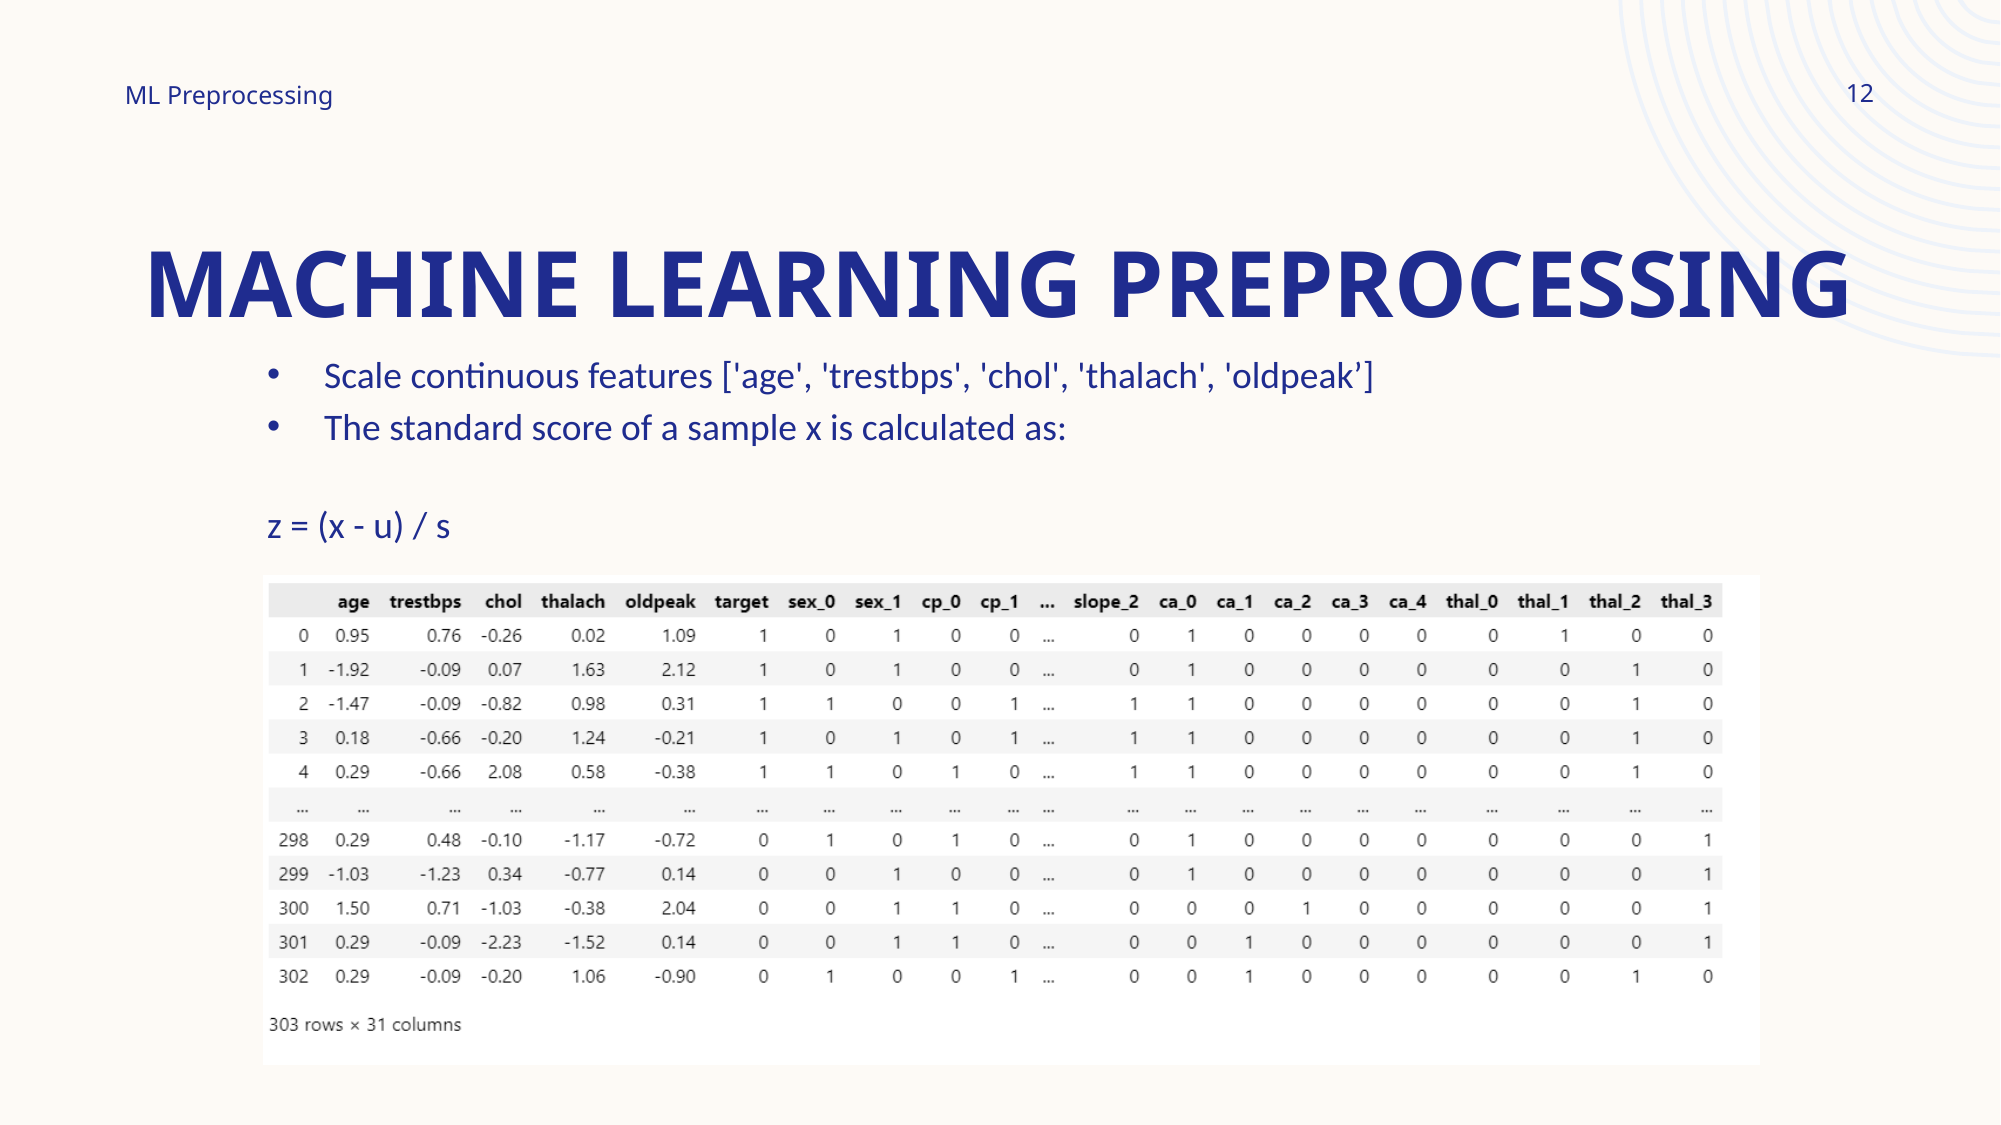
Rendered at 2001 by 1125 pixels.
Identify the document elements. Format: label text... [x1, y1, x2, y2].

title Machine Learning Preprocessing [124, 120, 1875, 344]
slide_number 12 [1712, 75, 1875, 116]
footer ML Preprocessing [124, 75, 650, 116]
picture [263, 575, 1760, 1065]
list Scale continuous features ['age', 'trestbps', 'chol', 'thalach', 'oldpeak’] The standard score of a sample x is calculated as: z = (x - u) / s [252, 343, 1445, 809]
